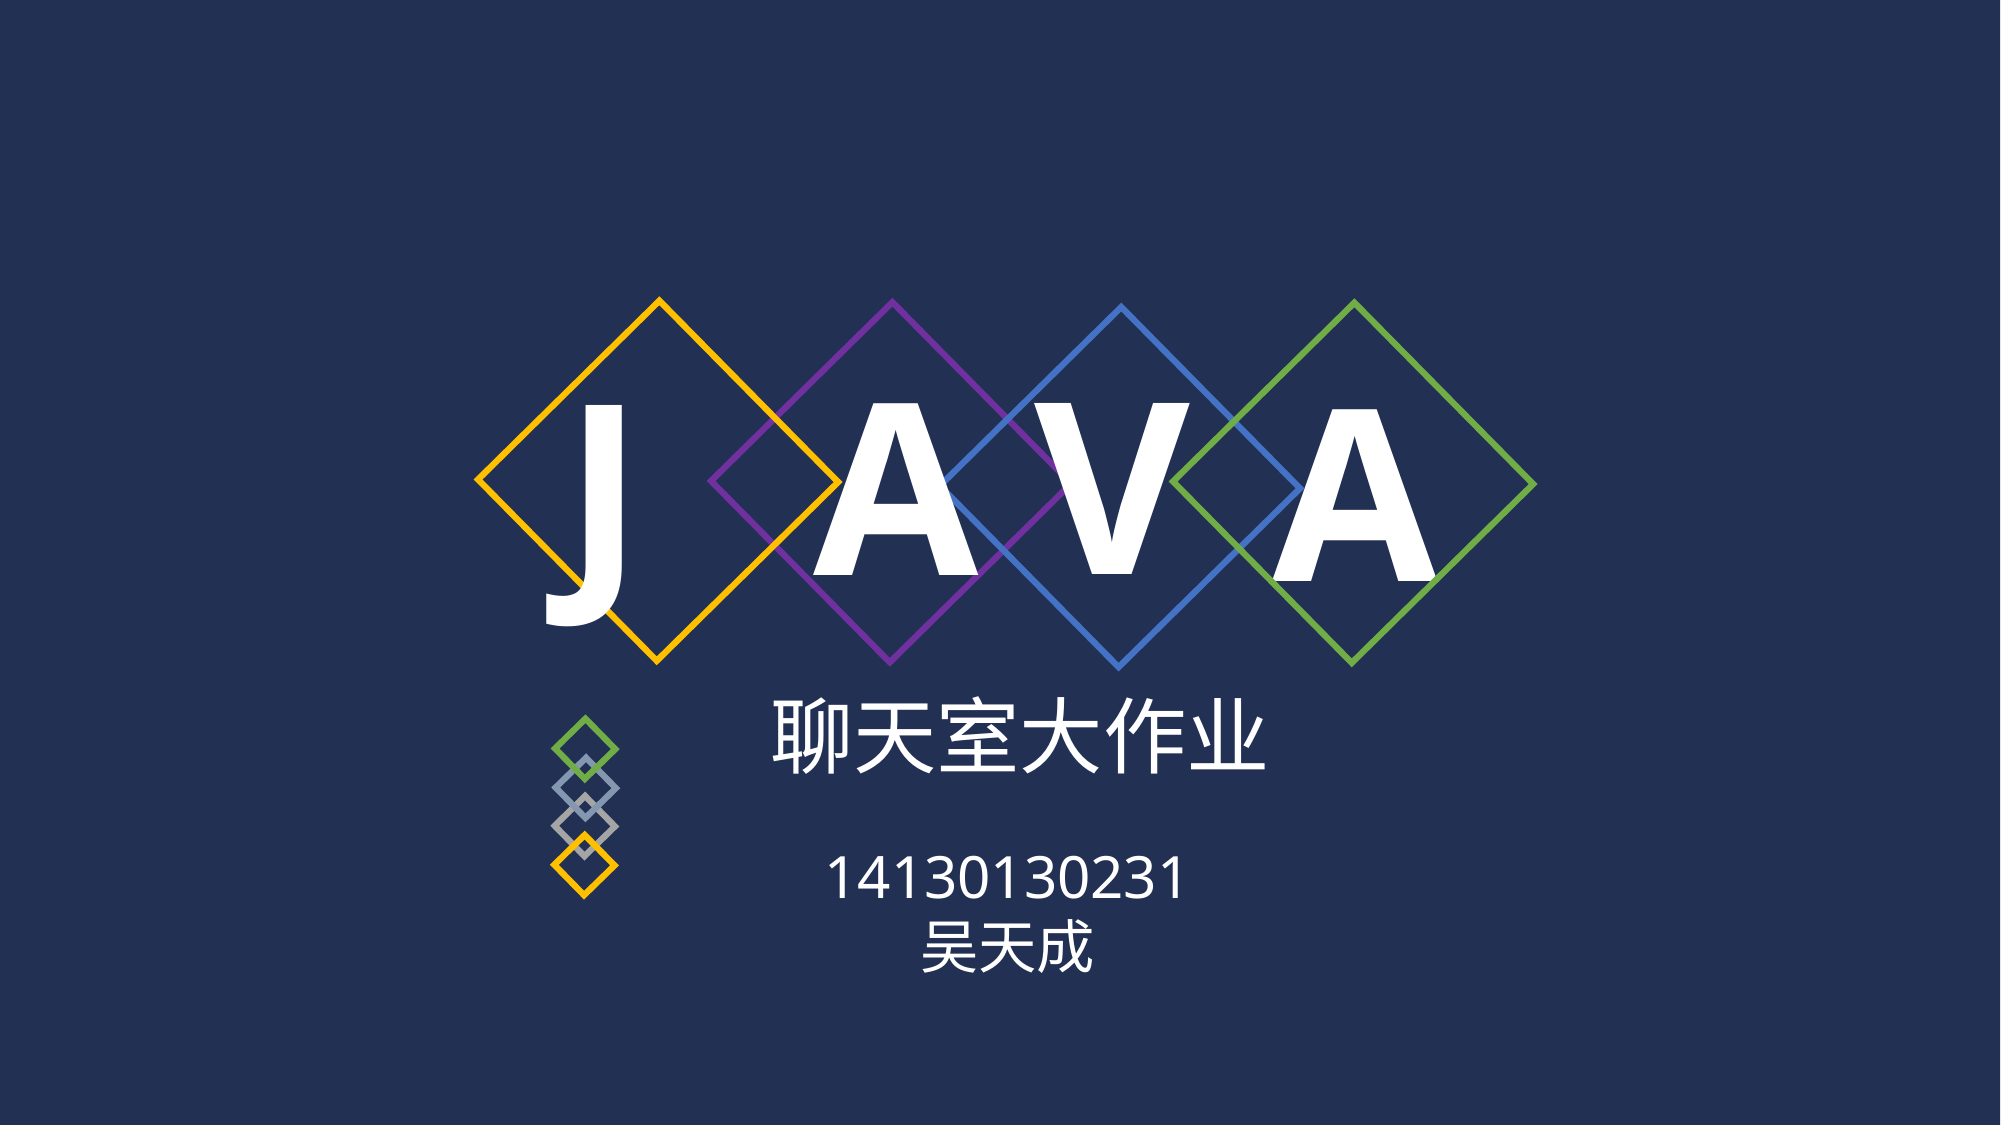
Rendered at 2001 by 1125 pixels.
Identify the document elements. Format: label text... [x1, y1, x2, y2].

text_box 14130130231 吴天成 [654, 870, 1361, 988]
text_box A [1384, 564, 1458, 637]
text_box A [1378, 334, 1458, 631]
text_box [633, 107, 1378, 738]
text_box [522, 738, 1591, 870]
text_box J [549, 329, 633, 632]
